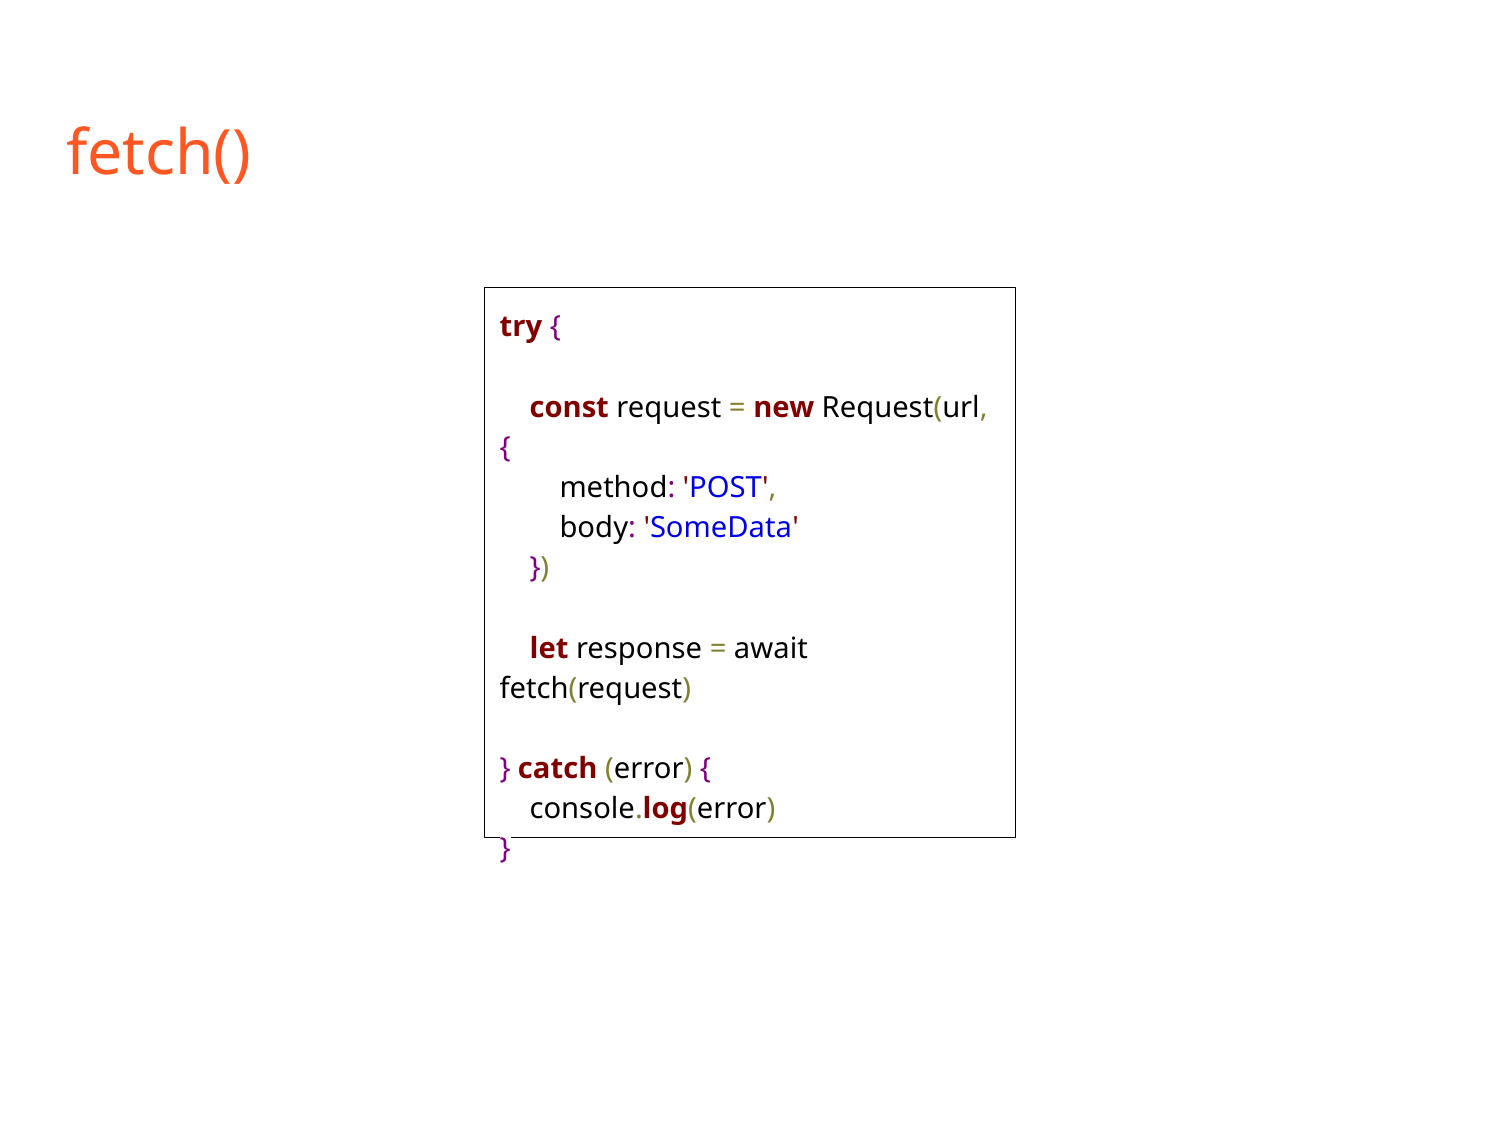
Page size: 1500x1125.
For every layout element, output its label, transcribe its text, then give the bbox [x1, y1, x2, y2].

list try { const request = new Request(url, { method: 'POST', body: 'SomeData' }) let response = await fetch(request) } catch (error) { console.log(error) } [484, 287, 1016, 838]
title fetch() [51, 97, 1449, 223]
